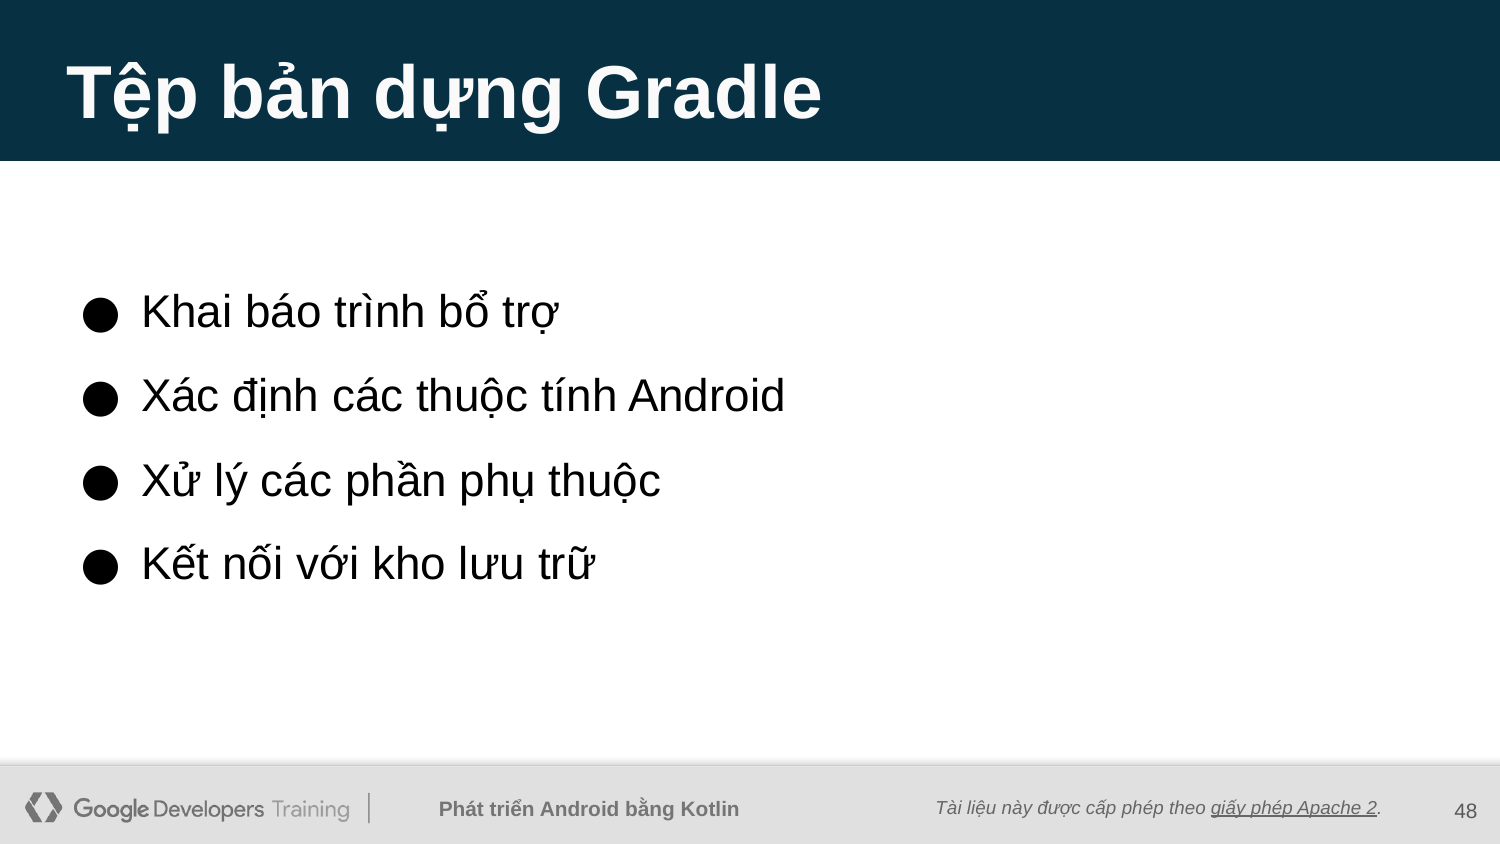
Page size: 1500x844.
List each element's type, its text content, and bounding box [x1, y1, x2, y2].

list Khai báo trình bổ trợ Xác định các thuộc tính Android Xử lý các phần phụ thuộc Kết nối với kho lưu trữ [51, 258, 1449, 701]
picture [0, 161, 1500, 844]
title Tệp bản dựng Gradle [51, 28, 1449, 122]
slide_number 48 [1402, 777, 1493, 842]
